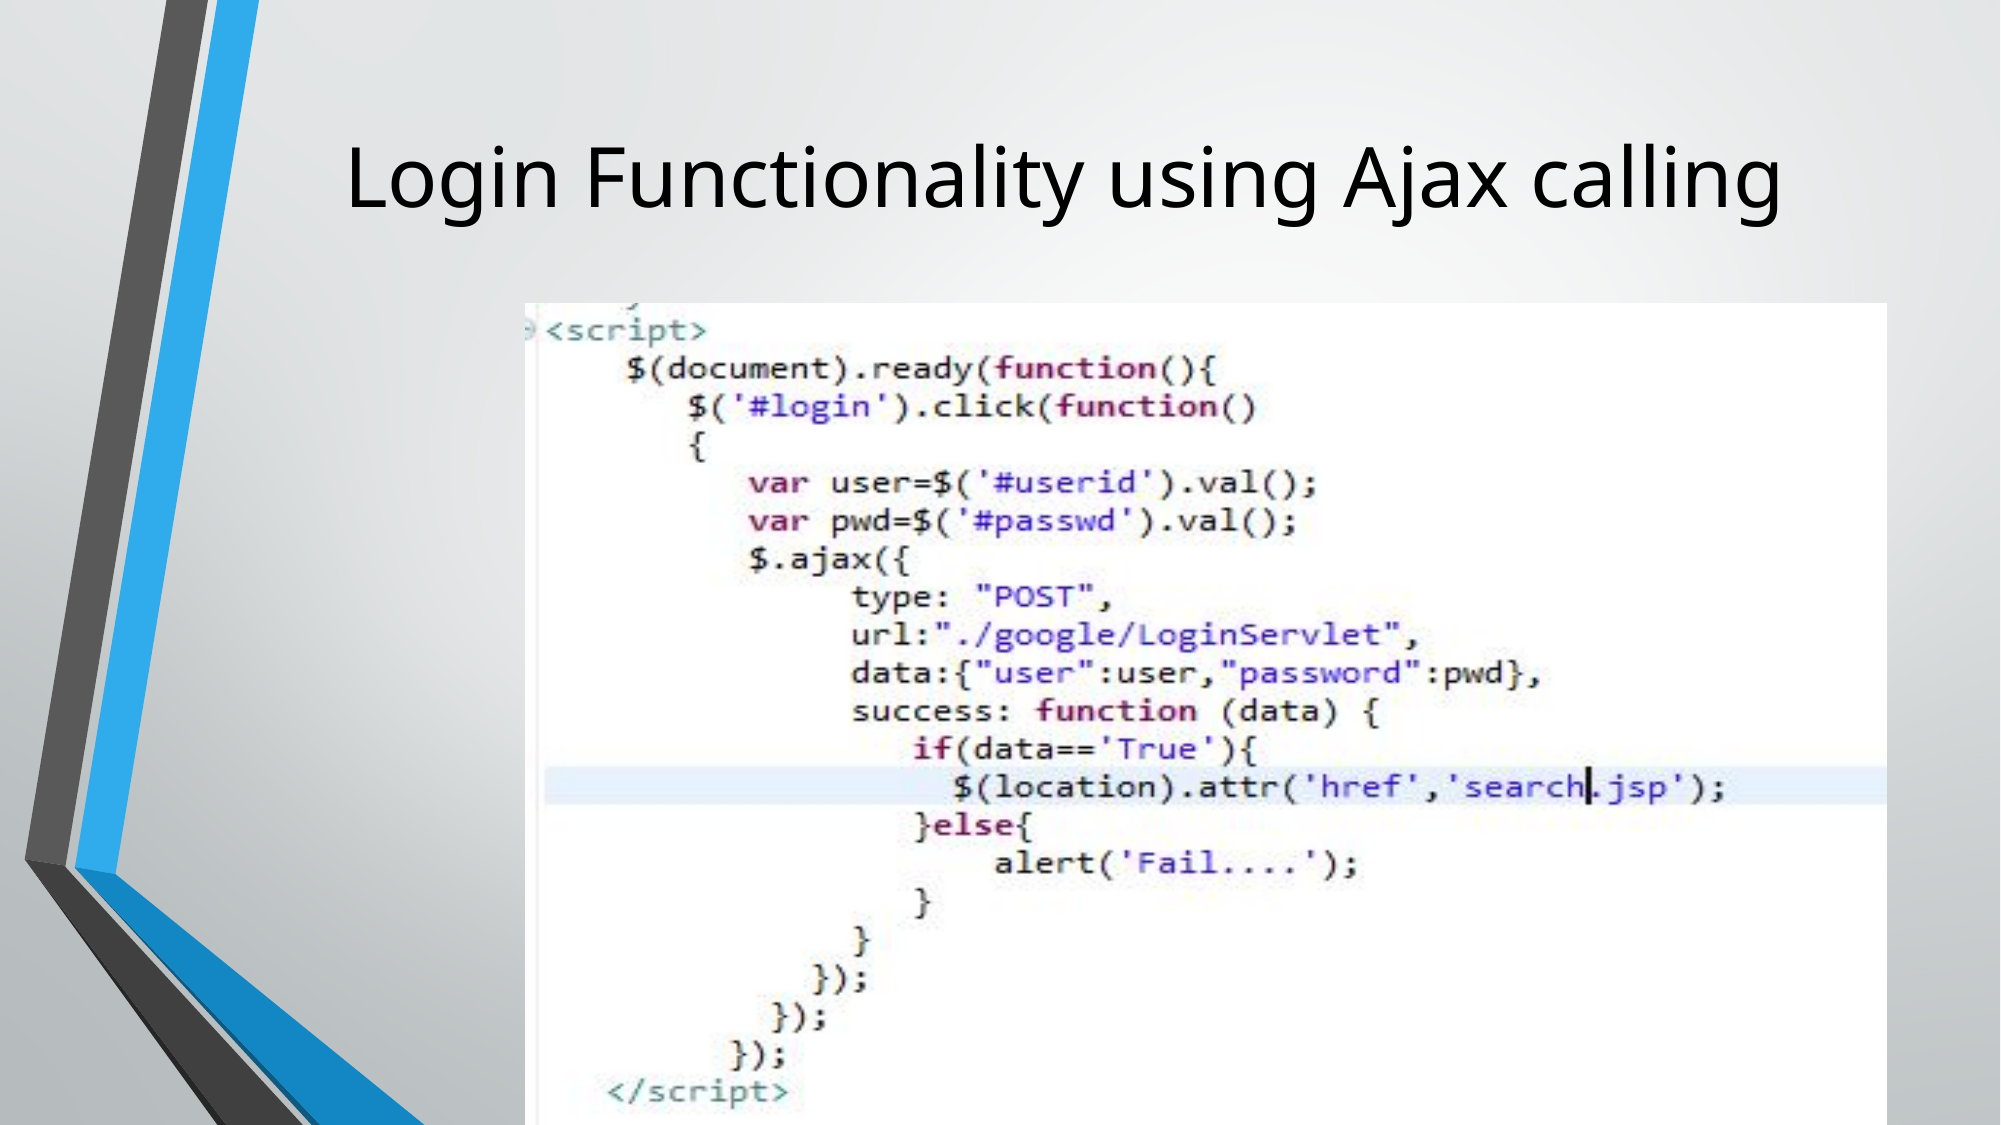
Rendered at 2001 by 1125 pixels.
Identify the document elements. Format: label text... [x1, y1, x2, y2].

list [524, 303, 1888, 1125]
title Login Functionality using Ajax calling [243, 44, 1887, 304]
